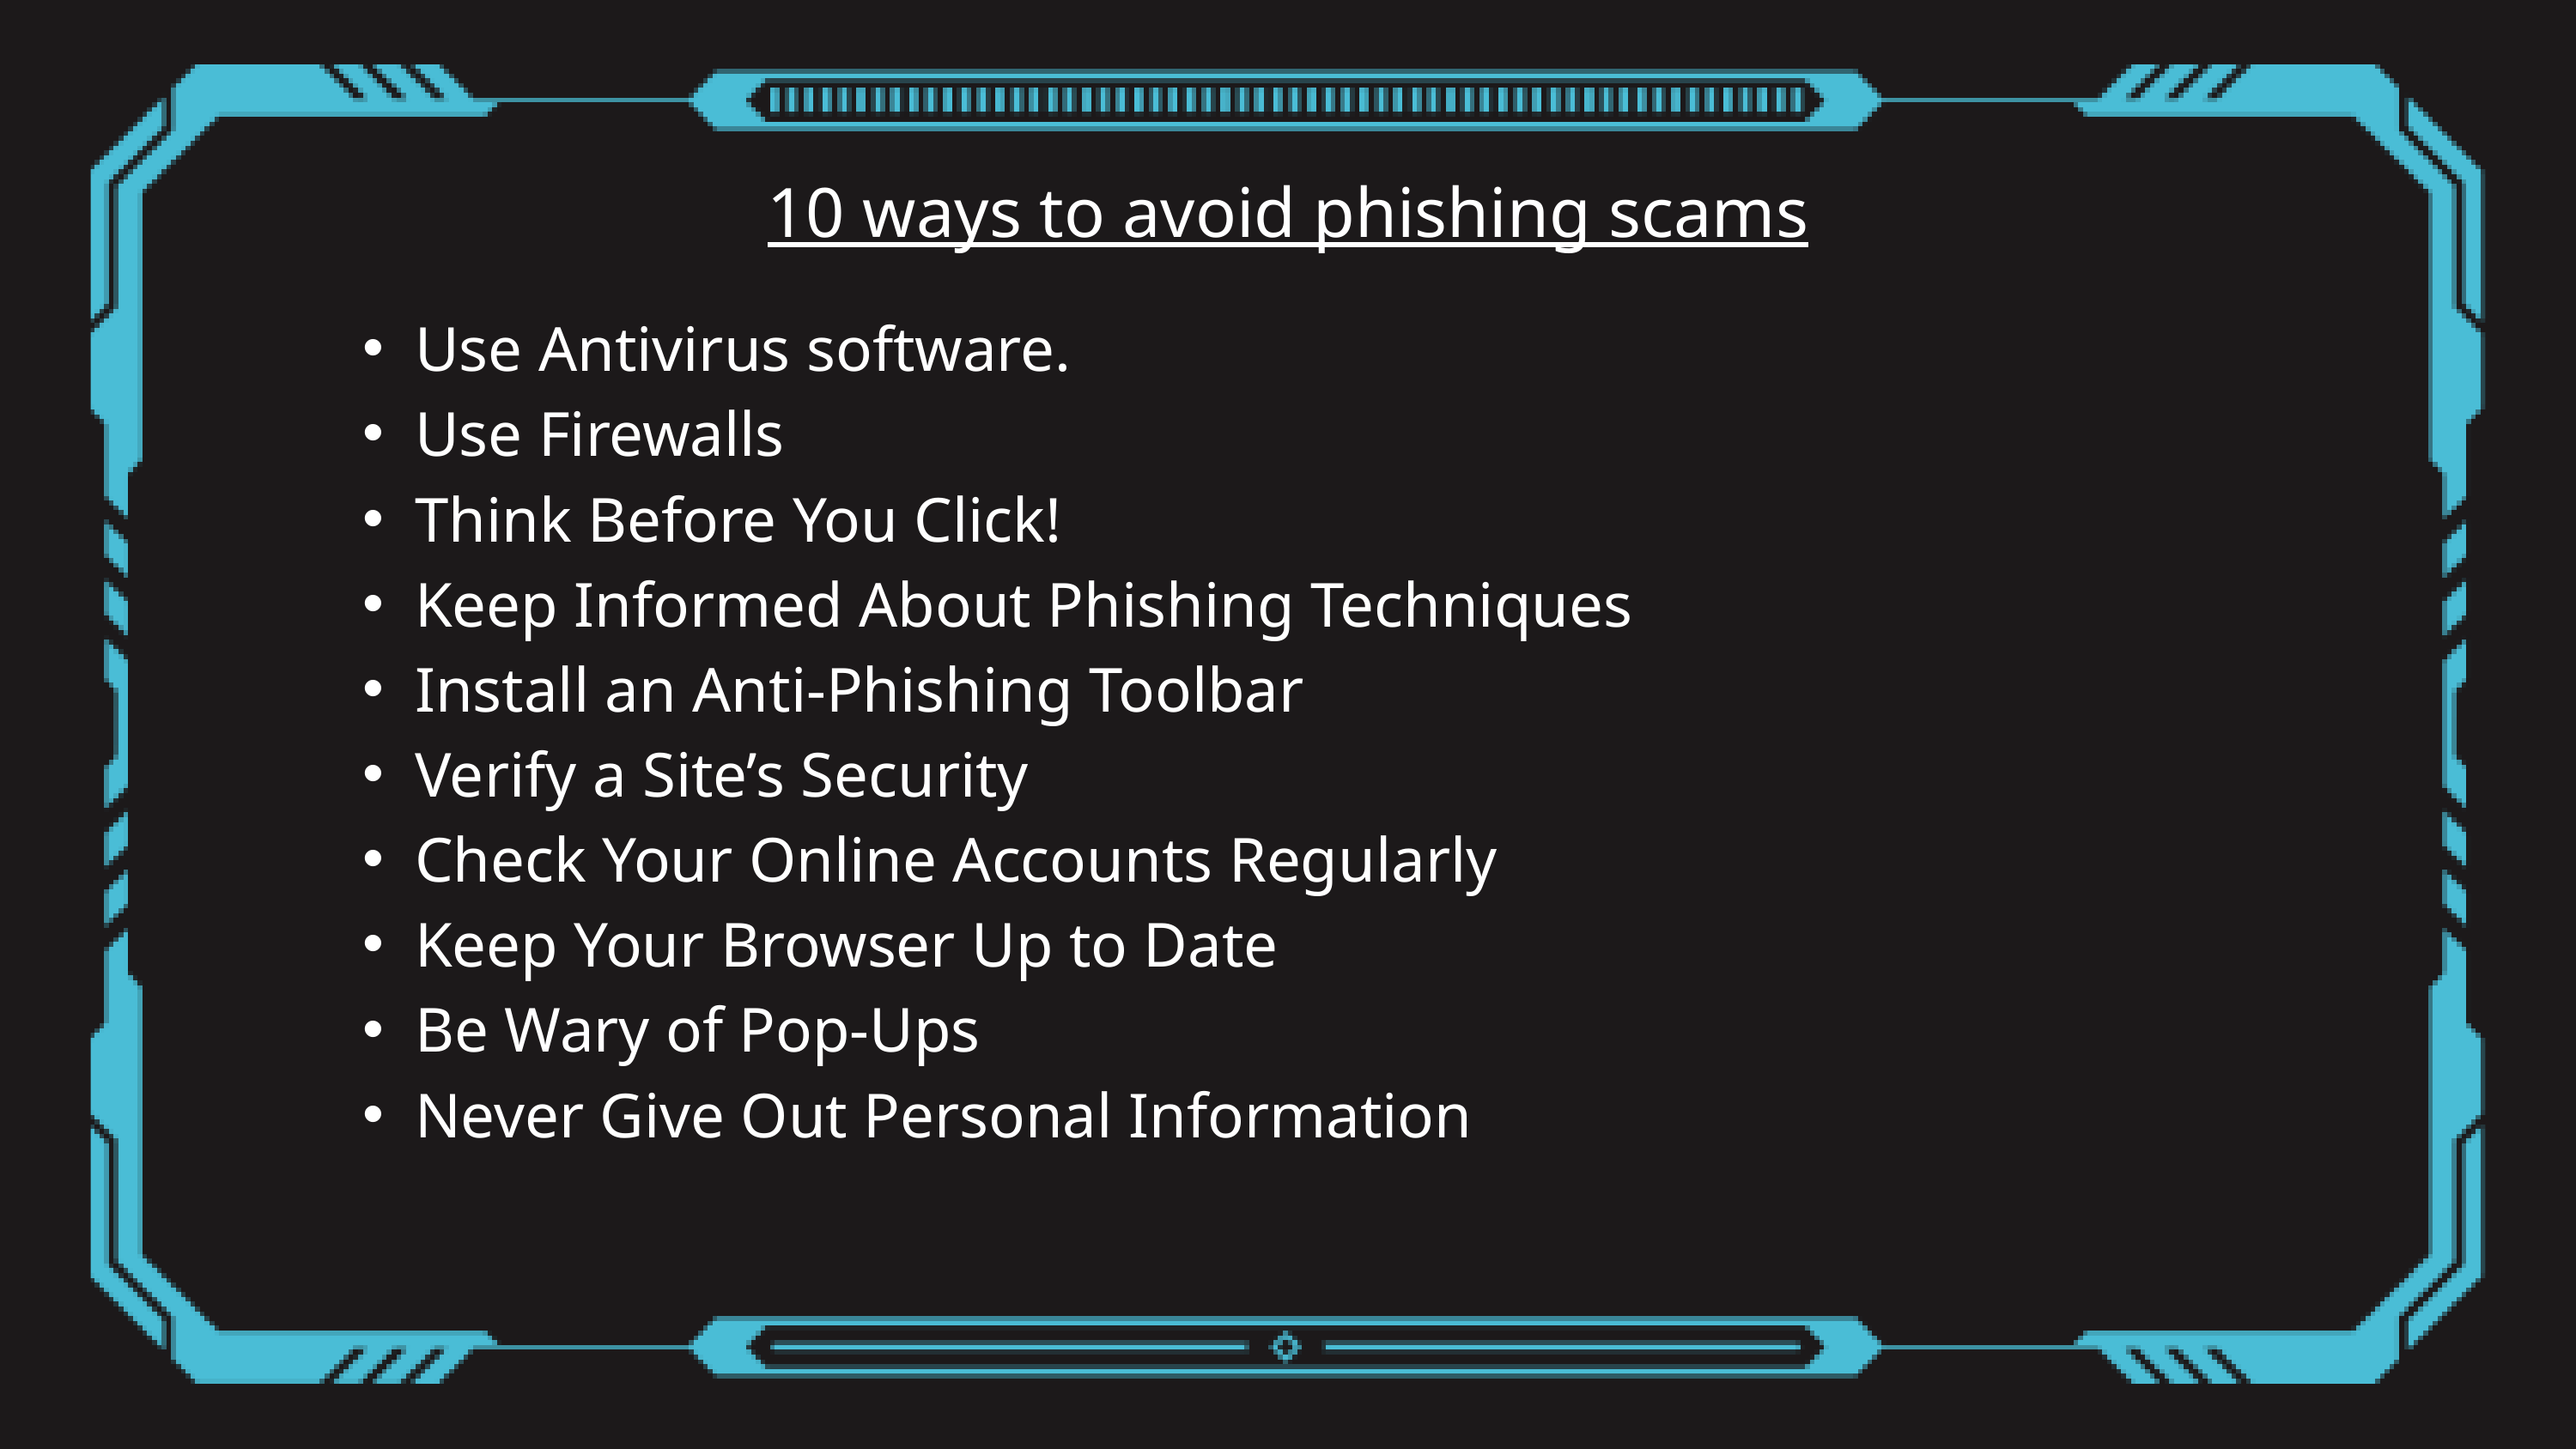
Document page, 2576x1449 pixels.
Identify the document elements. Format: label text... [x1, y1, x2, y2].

text_box Use Antivirus software. Use Firewalls Think Before You Click! Keep Informed About Phishing Techniques Install an Anti-Phishing Toolbar Verify a Site’s Security Check Your Online Accounts Regularly Keep Your Browser Up to Date Be Wary of Pop-Ups Never Give Out Personal Information [311, 298, 1698, 1150]
text_box [90, 64, 2486, 1384]
text_box 10 ways to avoid phishing scams [311, 155, 2265, 251]
